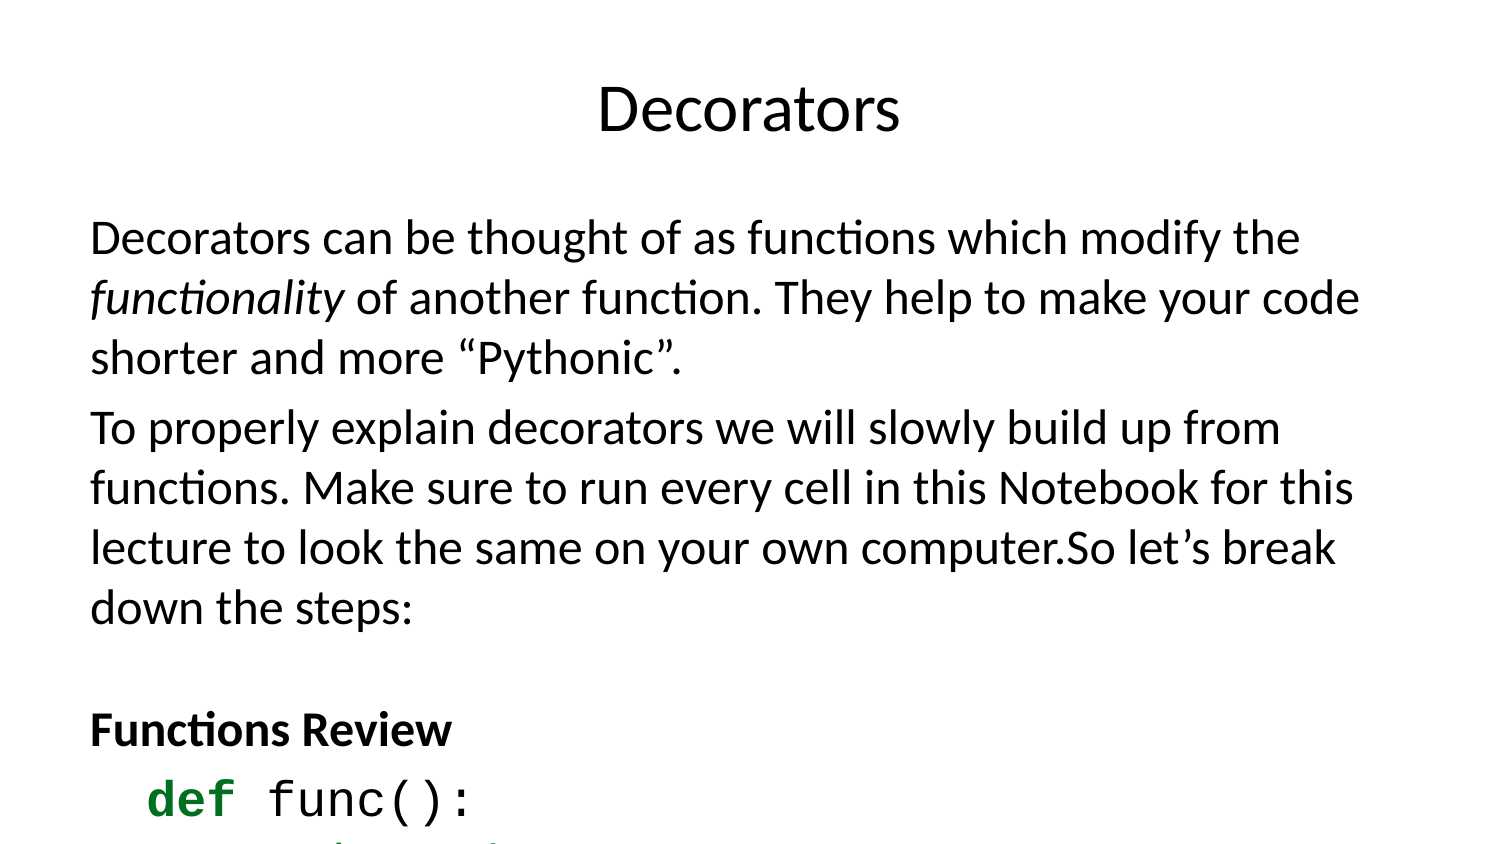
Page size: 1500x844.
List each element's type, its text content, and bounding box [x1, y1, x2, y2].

title Decorators [75, 33, 1425, 175]
list Decorators can be thought of as functions which modify the functionality of another function. They help to make your code shorter and more “Pythonic”. To properly explain decorators we will slowly build up from functions. Make sure to run every cell in this Notebook for this lecture to look the same on your own computer.So let’s break down the steps: Functions Review def func(): return 1 func() 1 Scope Review Remember from the nested statements lecture that Python uses Scope to know what a label is referring to. For example: s = 'Global Variable' def check_for_locals(): print(locals()) Remember that Python functions create a new scope, meaning the function has its own namespace to find variable names when they are mentioned within the function. We can check for local variables and global variables with the locals() and globals() functions. For example: print(globals()) Here we get back a dictionary of all the global variables, many of them are predefined in Python. So let’s go ahead and look at the keys: print(globals().keys()) Note how s is there, the Global Variable we defined as a string: globals()['s'] Now let’s run our function to check for local variables that might exist inside our function (there shouldn’t be any) check_for_locals() Great! Now lets continue with building out the logic of what a decorator is. Remember that in Python everything is an object. That means functions are objects which can be assigned labels and passed into other functions. Lets start with some simple examples: def hello(name='Jose'): return 'Hello '+name hello() 'Hello Jose' Assign another label to the function. Note that we are not using parentheses here because we are not calling the function hello, instead we are just passing a function object to the greet variable. greet = hello greet <function __main__.hello> greet() 'Hello Jose' So what happens when we delete the name hello? del hello hello() --------------------------------------------------------------------------- NameError Traceback (most recent call last) <ipython-input-9-a75d7781aaeb> in <module>() ----> 1 hello() NameError: name 'hello' is not defined greet() 'Hello Jose' Even though we deleted the name hello, the name greet still points to our original function object. It is important to know that functions are objects that can be passed to other objects! Functions within functions Great! So we’ve seen how we can treat functions as objects, now let’s see how we can define functions inside of other functions: def hello(name='Jose'): print('The hello() function has been executed') def greet(): return '\t This is inside the greet() function' def welcome(): return "\t This is inside the welcome() function" print(greet()) print(welcome()) print("Now we are back inside the hello() function") hello() The hello() function has been executed This is inside the greet() function This is inside the welcome() function Now we are back inside the hello() function welcome() --------------------------------------------------------------------------- NameError Traceback (most recent call last) <ipython-input-13-a401d7101853> in <module>() ----> 1 welcome() NameError: name 'welcome' is not defined Note how due to scope, the welcome() function is not defined outside of the hello() function. Now lets learn about returning functions from within functions: ## Returning Functions def hello(name='Jose'): def greet(): return '\t This is inside the greet() function' def welcome(): return "\t This is inside the welcome() function" if name == 'Jose': return greet else: return welcome Now let’s see what function is returned if we set x = hello(), note how the empty parentheses means that name has been defined as Jose. x = hello() x <function __main__.hello.<locals>.greet> Great! Now we can see how x is pointing to the greet function inside of the hello function. print(x()) This is inside the greet() function Let’s take a quick look at the code again. In the if/else clause we are returning greet and welcome, not greet() and welcome(). This is because when you put a pair of parentheses after it, the function gets executed; whereas if you don’t put parentheses after it, then it can be passed around and can be assigned to other variables without executing it. When we write x = hello(), hello() gets executed and because the name is Jose by default, the function greet is returned. If we change the statement to x = hello(name = “Sam”) then the welcome function will be returned. We can also do print(hello()()) which outputs This is inside the greet() function. Functions as Arguments Now let’s see how we can pass functions as arguments into other functions: def hello(): return 'Hi Jose!' def other(func): print('Other code would go here') print(func()) other(hello) Other code would go here Hi Jose! Great! Note how we can pass the functions as objects and then use them within other functions. Now we can get started with writing our first decorator: Creating a Decorator In the previous example we actually manually created a Decorator. Here we will modify it to make its use case clear: def new_decorator(func): def wrap_func(): print("Code would be here, before executing the func") func() print("Code here will execute after the func()") return wrap_func def func_needs_decorator(): print("This function is in need of a Decorator") func_needs_decorator() This function is in need of a Decorator # Reassign func_needs_decorator func_needs_decorator = new_decorator(func_needs_decorator) func_needs_decorator() Code would be here, before executing the func This function is in need of a Decorator Code here will execute after the func() So what just happened here? A decorator simply wrapped the function and modified its behavior. Now let’s understand how we can rewrite this code using the @ symbol, which is what Python uses for Decorators: @new_decorator def func_needs_decorator(): print("This function is in need of a Decorator") func_needs_decorator() Code would be here, before executing the func This function is in need of a Decorator Code here will execute after the func() Great! You’ve now built a Decorator manually and then saw how we can use the @ symbol in Python to automate this and clean our code. You’ll run into Decorators a lot if you begin using Python for Web Development, such as Flask or Django! [75, 196, 1425, 754]
